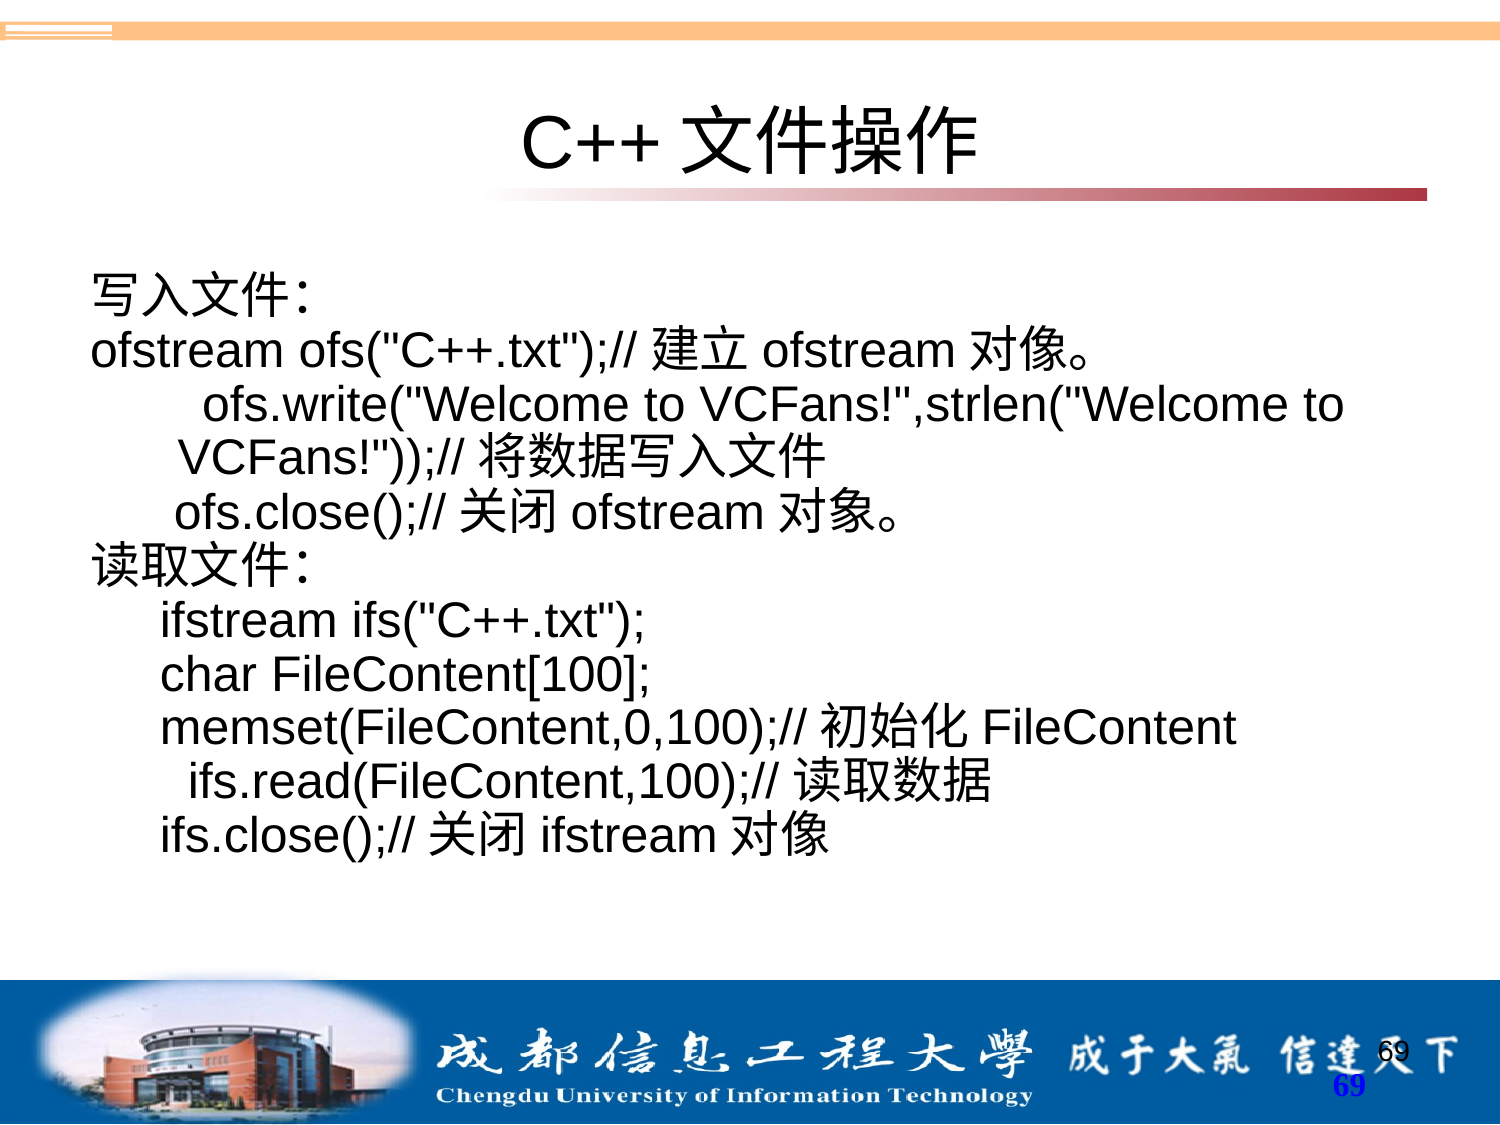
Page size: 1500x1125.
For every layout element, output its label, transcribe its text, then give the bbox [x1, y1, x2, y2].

picture [0, 957, 1500, 1125]
title C++文件操作 [75, 45, 1425, 233]
list 写入文件： ofstream ofs("C++.txt");//建立ofstream对像。 ofs.write("Welcome to VCFans!",strlen("Welcome to VCFans!"));//将数据写入文件 ofs.close();//关闭ofstream对象。 读取文件： ifstream ifs("C++.txt"); char FileContent[100]; memset(FileContent,0,100);//初始化FileContent ifs.read(FileContent,100);//读取数据 ifs.close();//关闭ifstream对像 [75, 262, 1425, 1005]
